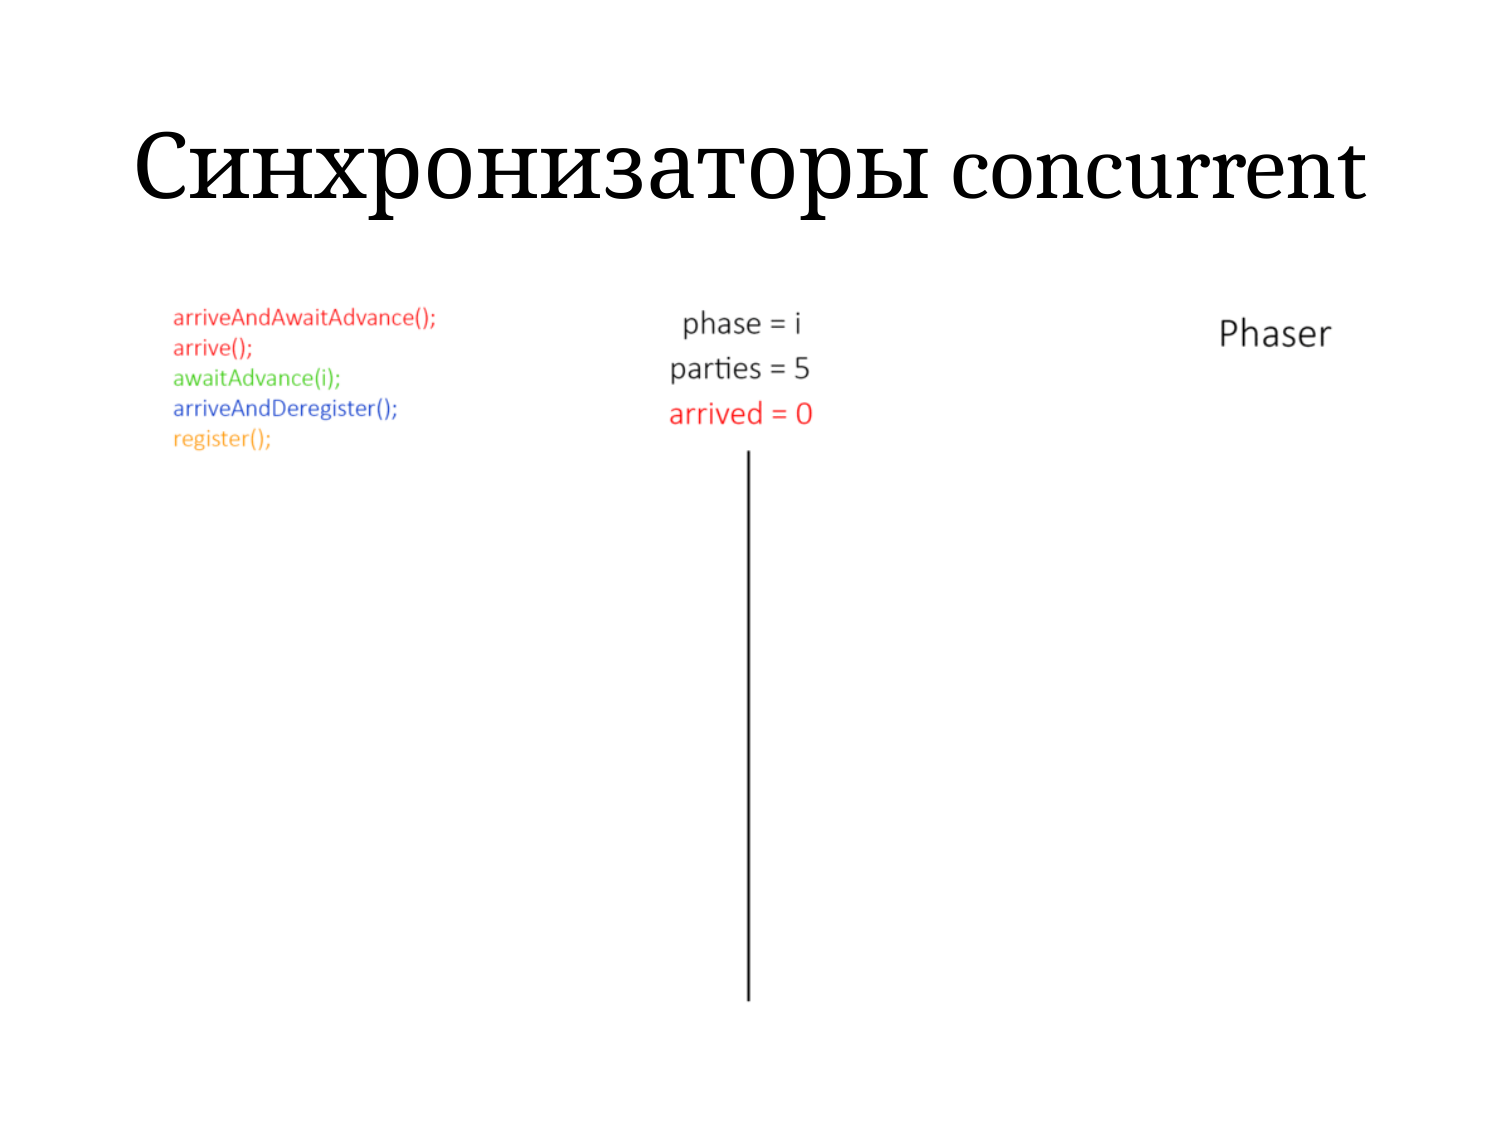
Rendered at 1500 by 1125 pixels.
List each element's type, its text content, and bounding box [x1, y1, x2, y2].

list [155, 299, 1345, 1014]
title Синхронизаторы concurrent [103, 59, 1397, 278]
